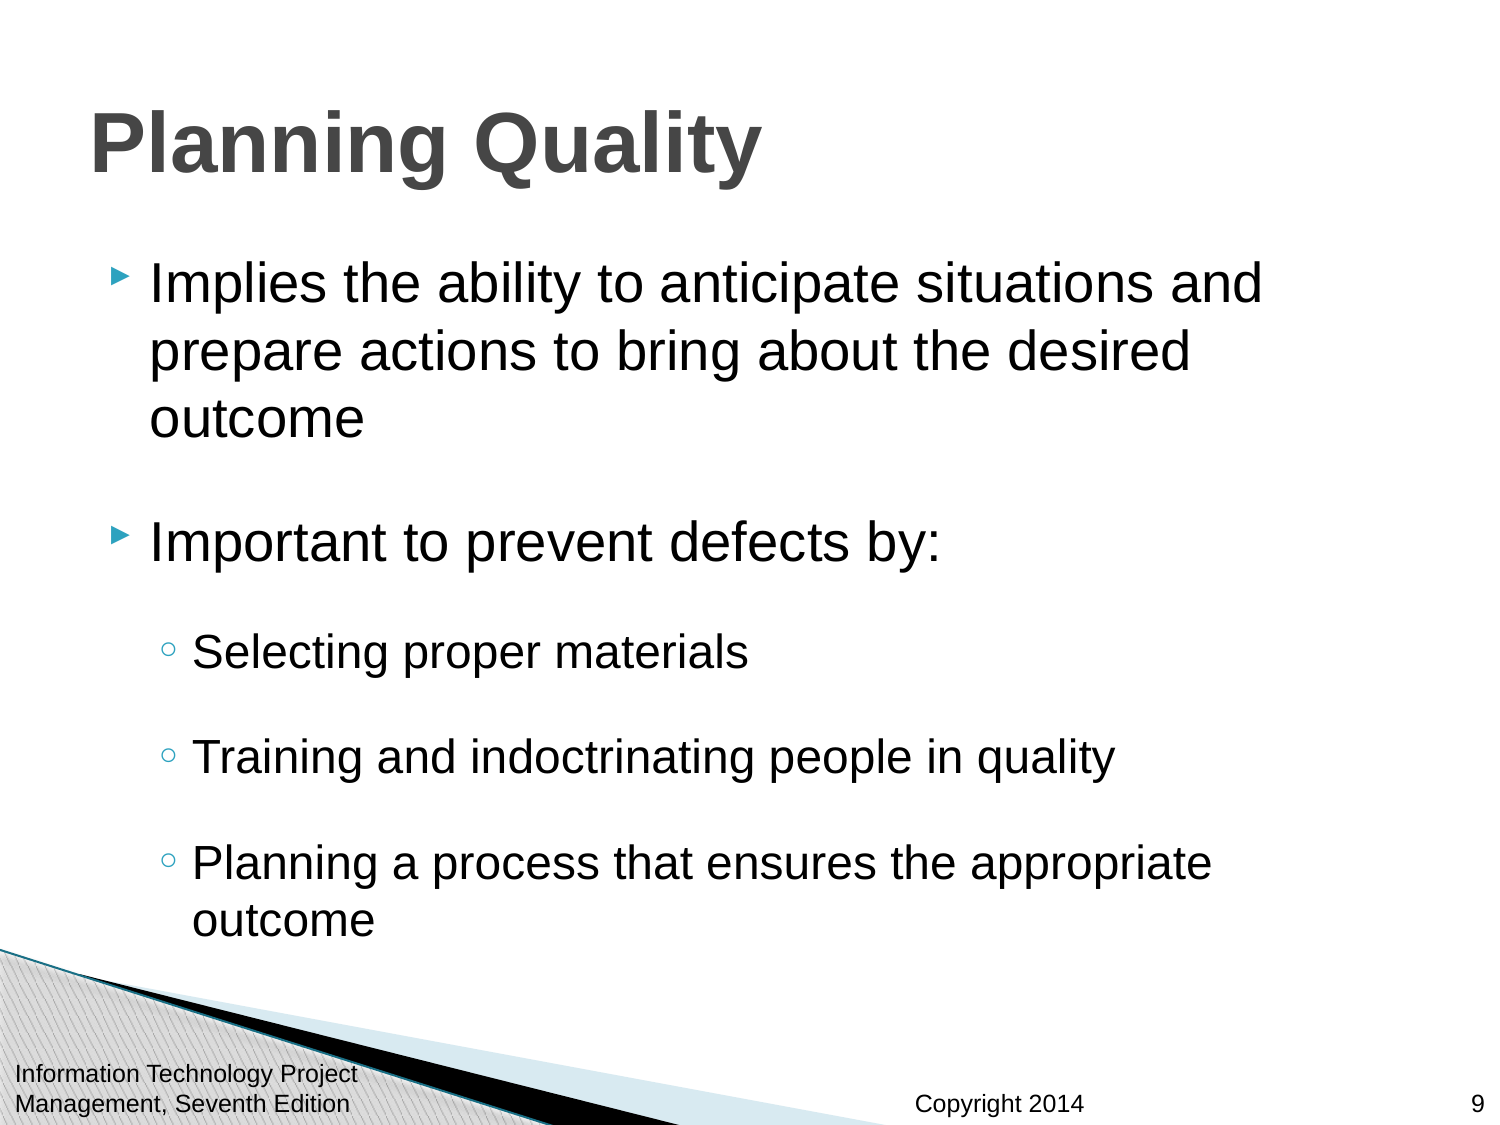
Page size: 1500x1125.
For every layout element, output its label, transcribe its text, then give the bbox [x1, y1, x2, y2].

footer Information Technology Project Management, Seventh Edition [0, 1065, 425, 1125]
slide_number 9 [1408, 1065, 1500, 1125]
list Implies the ability to anticipate situations and prepare actions to bring about the desired outcome Important to prevent defects by: Selecting proper materials Training and indoctrinating people in quality Planning a process that ensures the appropriate outcome [74, 238, 1419, 1026]
title Planning Quality [75, 45, 1425, 233]
